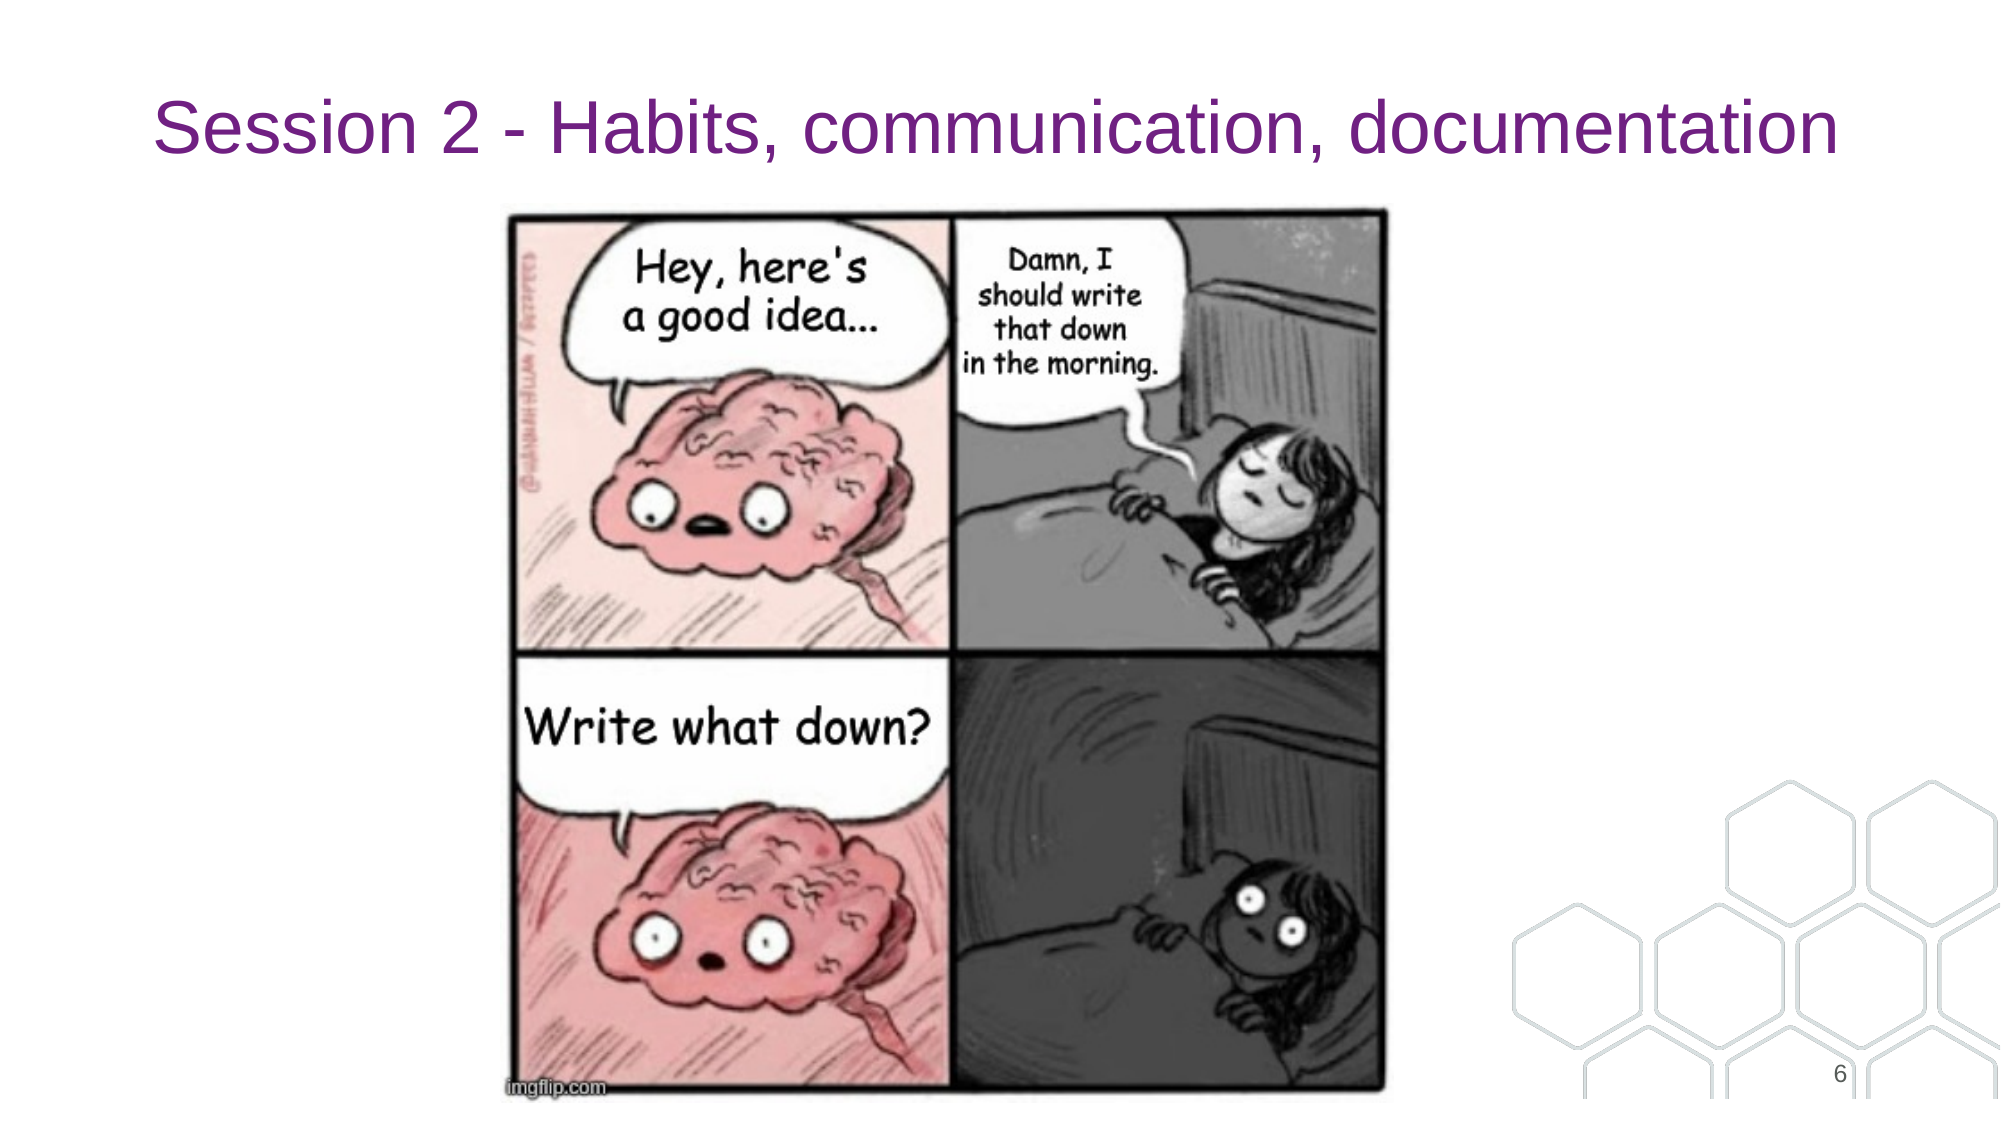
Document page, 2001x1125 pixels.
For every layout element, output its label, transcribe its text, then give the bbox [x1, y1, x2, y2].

picture [500, 203, 1394, 1103]
picture [1412, 508, 2001, 1099]
title Session 2 - Habits, communication, documentation [137, 84, 1904, 175]
slide_number 6 [1412, 1042, 1863, 1103]
